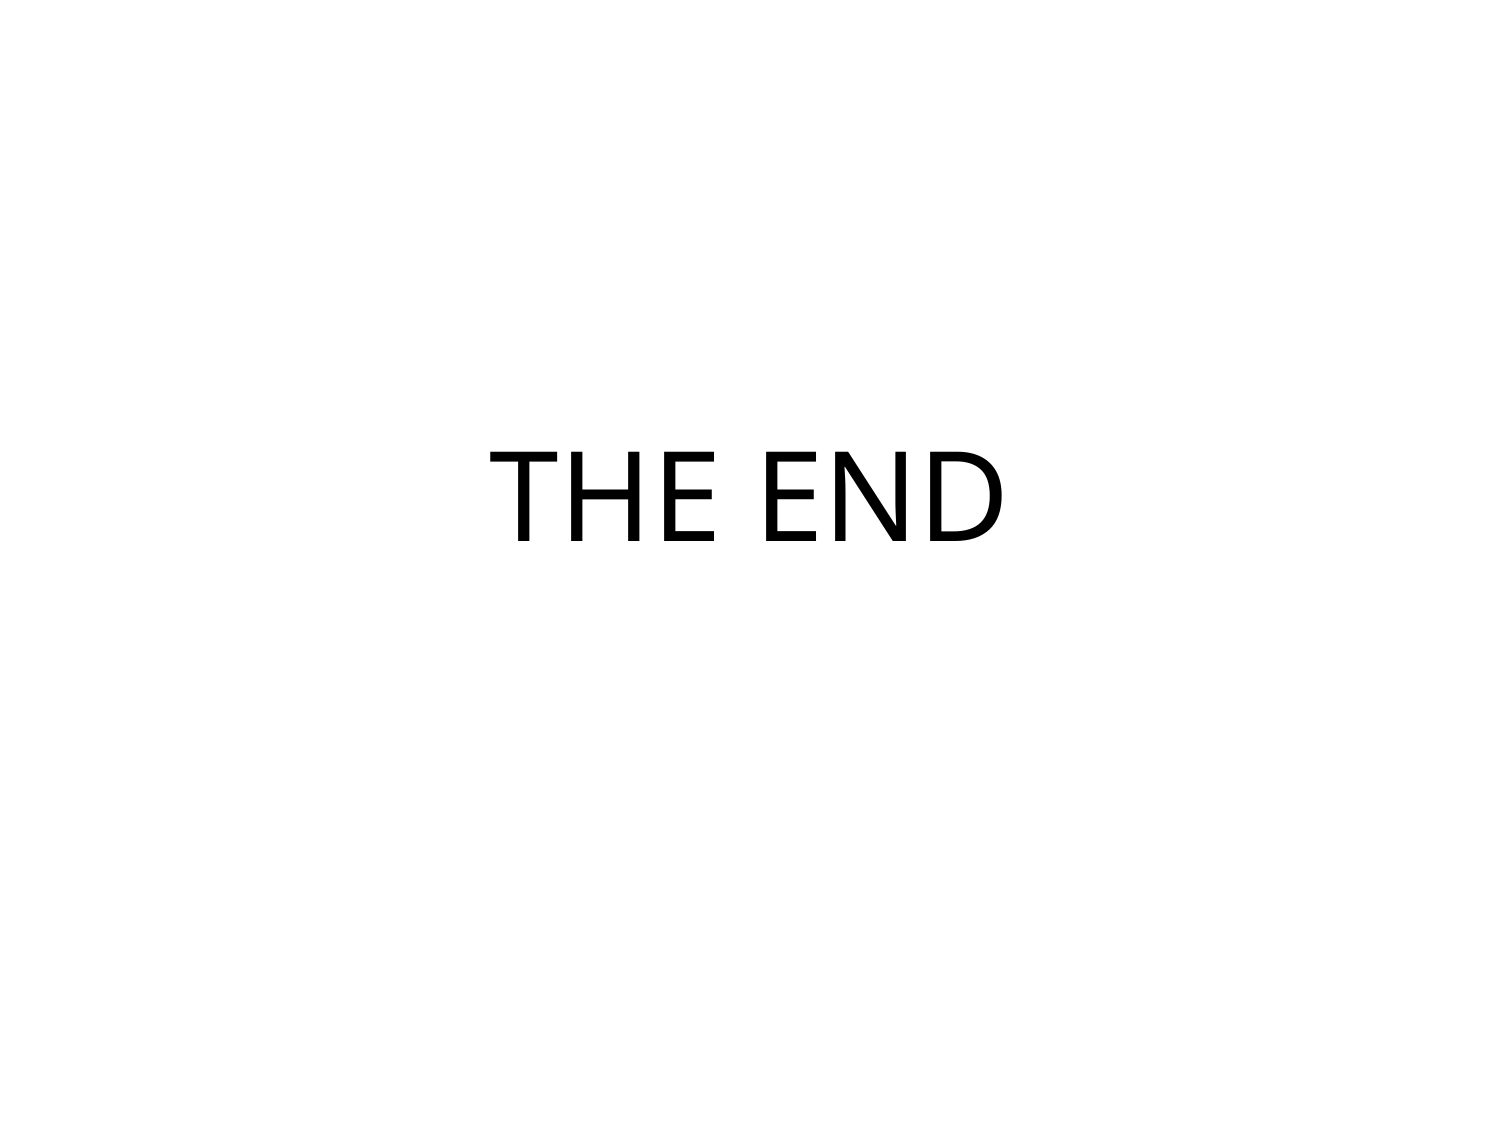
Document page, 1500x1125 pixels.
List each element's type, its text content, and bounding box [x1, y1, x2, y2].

title THE END [112, 184, 1388, 576]
